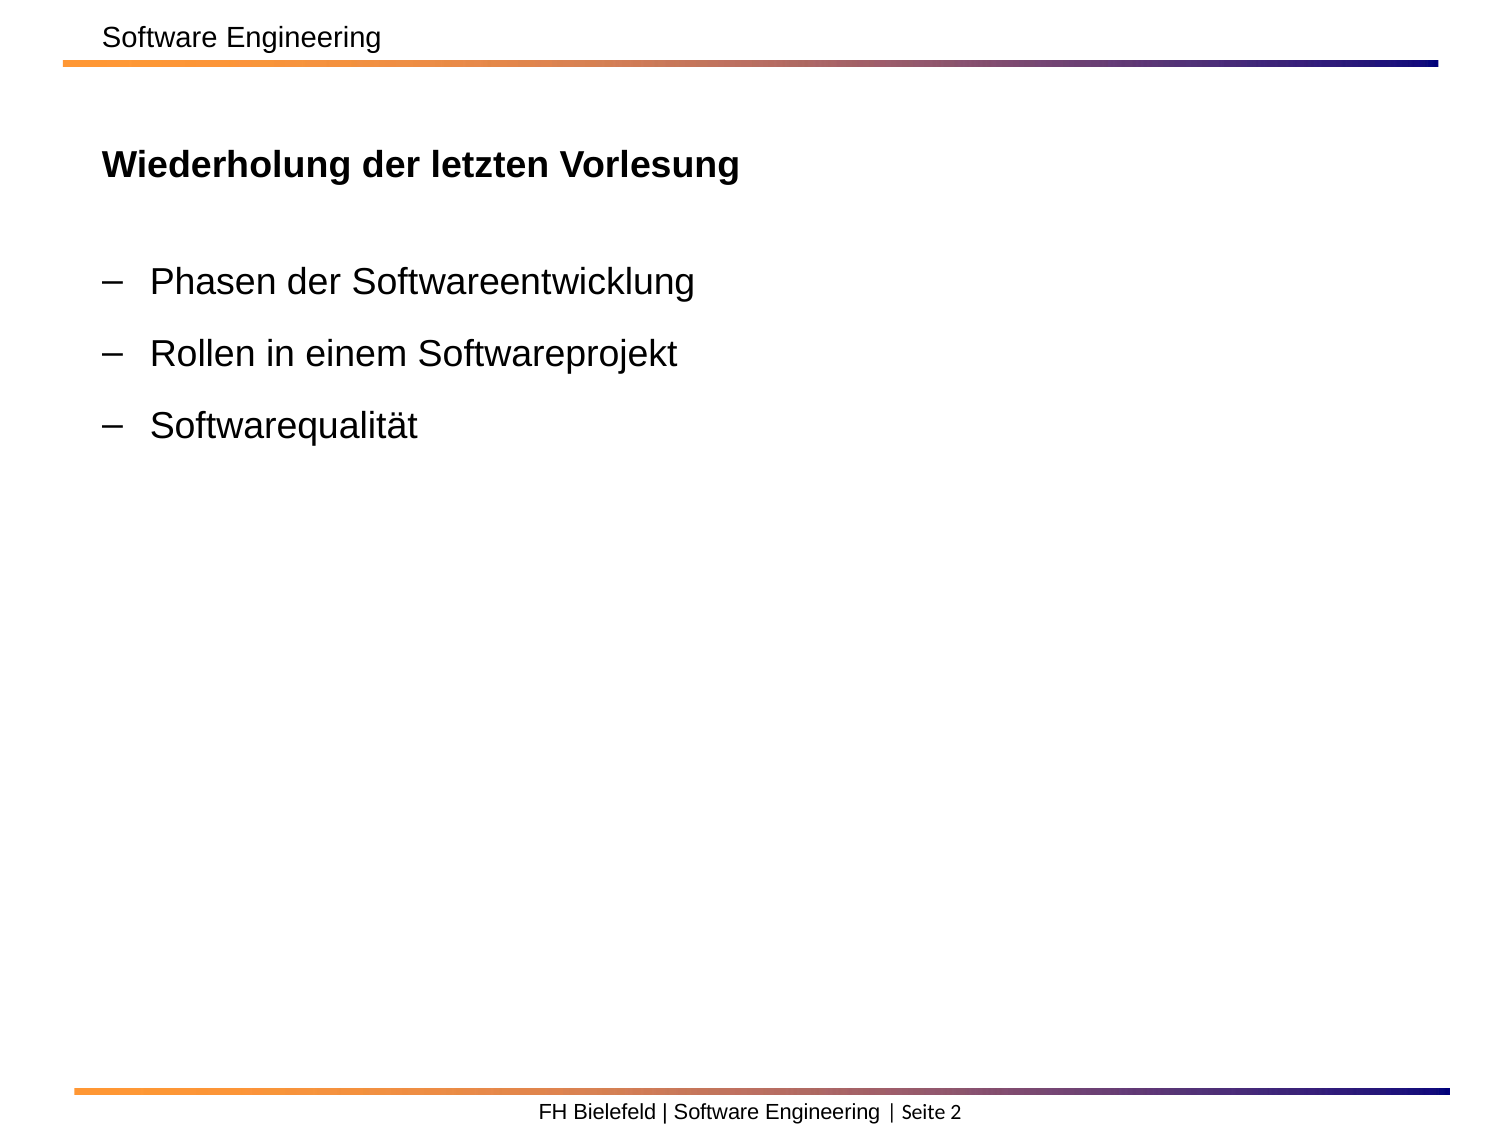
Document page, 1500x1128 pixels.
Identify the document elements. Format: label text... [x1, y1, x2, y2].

text_box Software Engineering Wiederholung der letzten Vorlesung Phasen der Softwareentwicklung Rollen in einem Softwareprojekt Softwarequalität [99, 18, 1363, 447]
picture [62, 60, 99, 67]
picture [74, 1088, 1450, 1095]
picture [1363, 60, 1439, 67]
